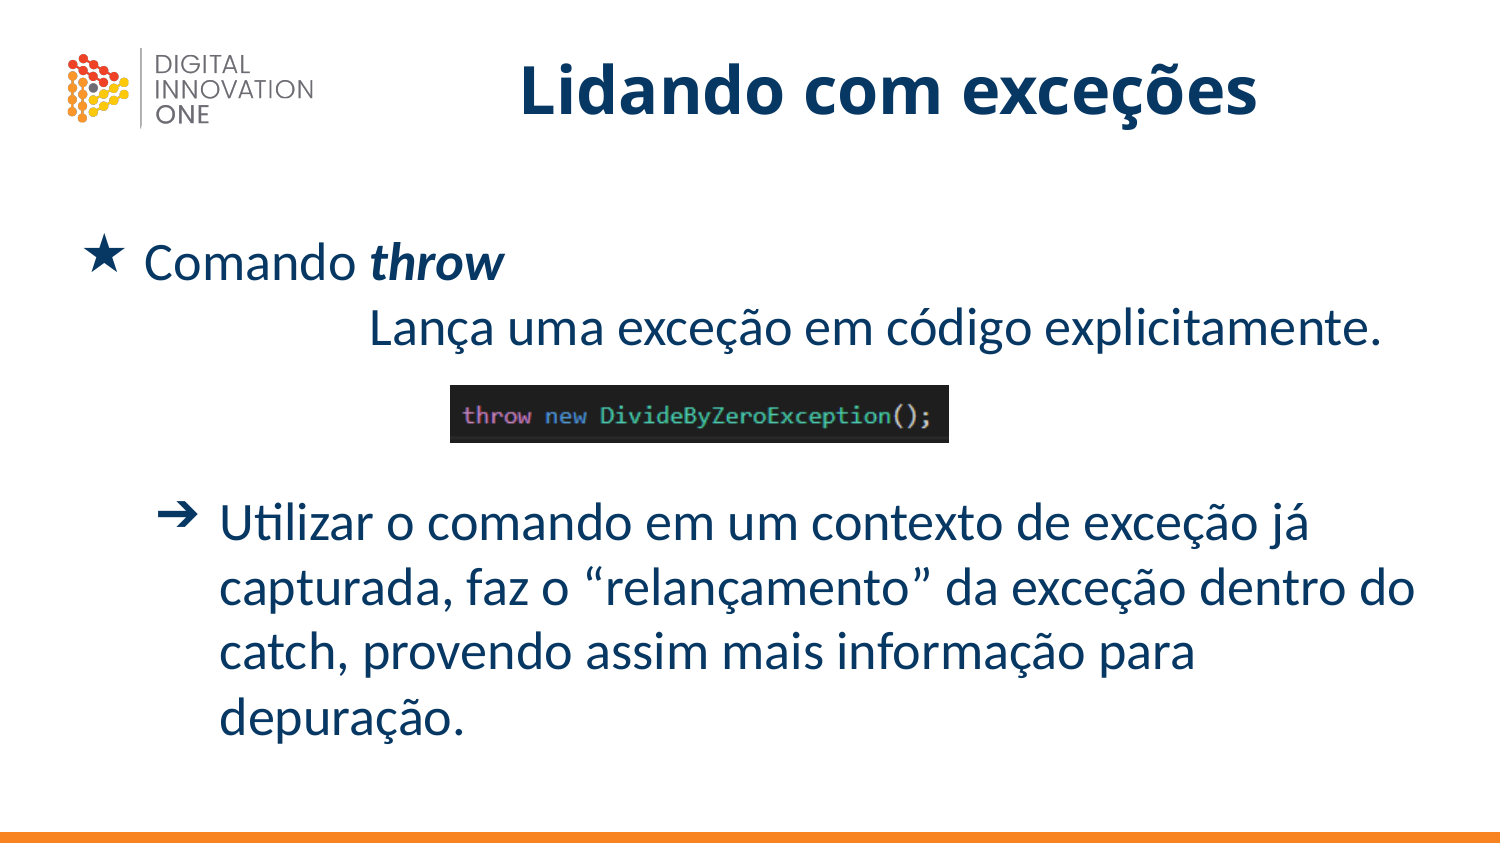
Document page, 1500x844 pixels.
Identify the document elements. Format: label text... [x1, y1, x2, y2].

picture [50, 39, 331, 138]
text_box Comando throw Lança uma exceção em código explicitamente. Utilizar o comando em um contexto de exceção já capturada, faz o “relançamento” da exceção dentro do catch, provendo assim mais informação para depuração. [54, 211, 1446, 794]
text_box [0, 832, 1500, 843]
picture [450, 385, 949, 443]
subtitle Lidando com exceções [331, 39, 1455, 137]
